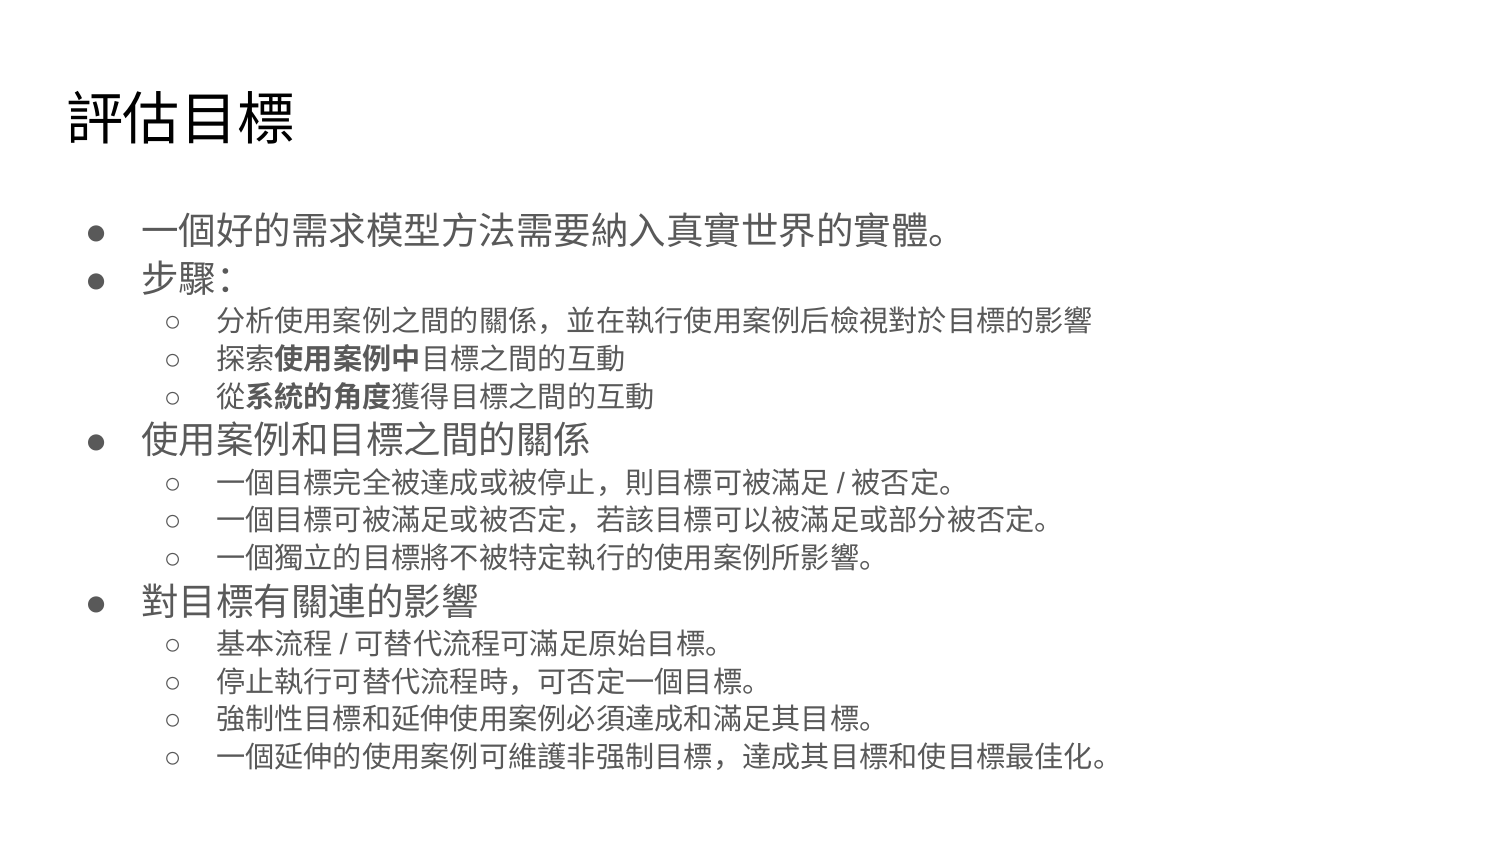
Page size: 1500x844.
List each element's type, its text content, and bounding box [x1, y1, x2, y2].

list 一個好的需求模型方法需要納入真實世界的實體。 步驟： 分析使用案例之間的關係，並在執行使用案例后檢視對於目標的影響 探索使用案例中目標之間的互動 從系統的角度獲得目標之間的互動 使用案例和目標之間的關係 一個目標完全被達成或被停止，則目標可被滿足/被否定。 一個目標可被滿足或被否定，若該目標可以被滿足或部分被否定。 一個獨立的目標將不被特定執行的使用案例所影響。 對目標有關連的影響 基本流程/可替代流程可滿足原始目標。 停止執行可替代流程時，可否定一個目標。 強制性目標和延伸使用案例必須達成和滿足其目標。 一個延伸的使用案例可維護非强制目標，達成其目標和使目標最佳化。 [51, 189, 1449, 830]
title 評估目標 [51, 72, 1449, 167]
